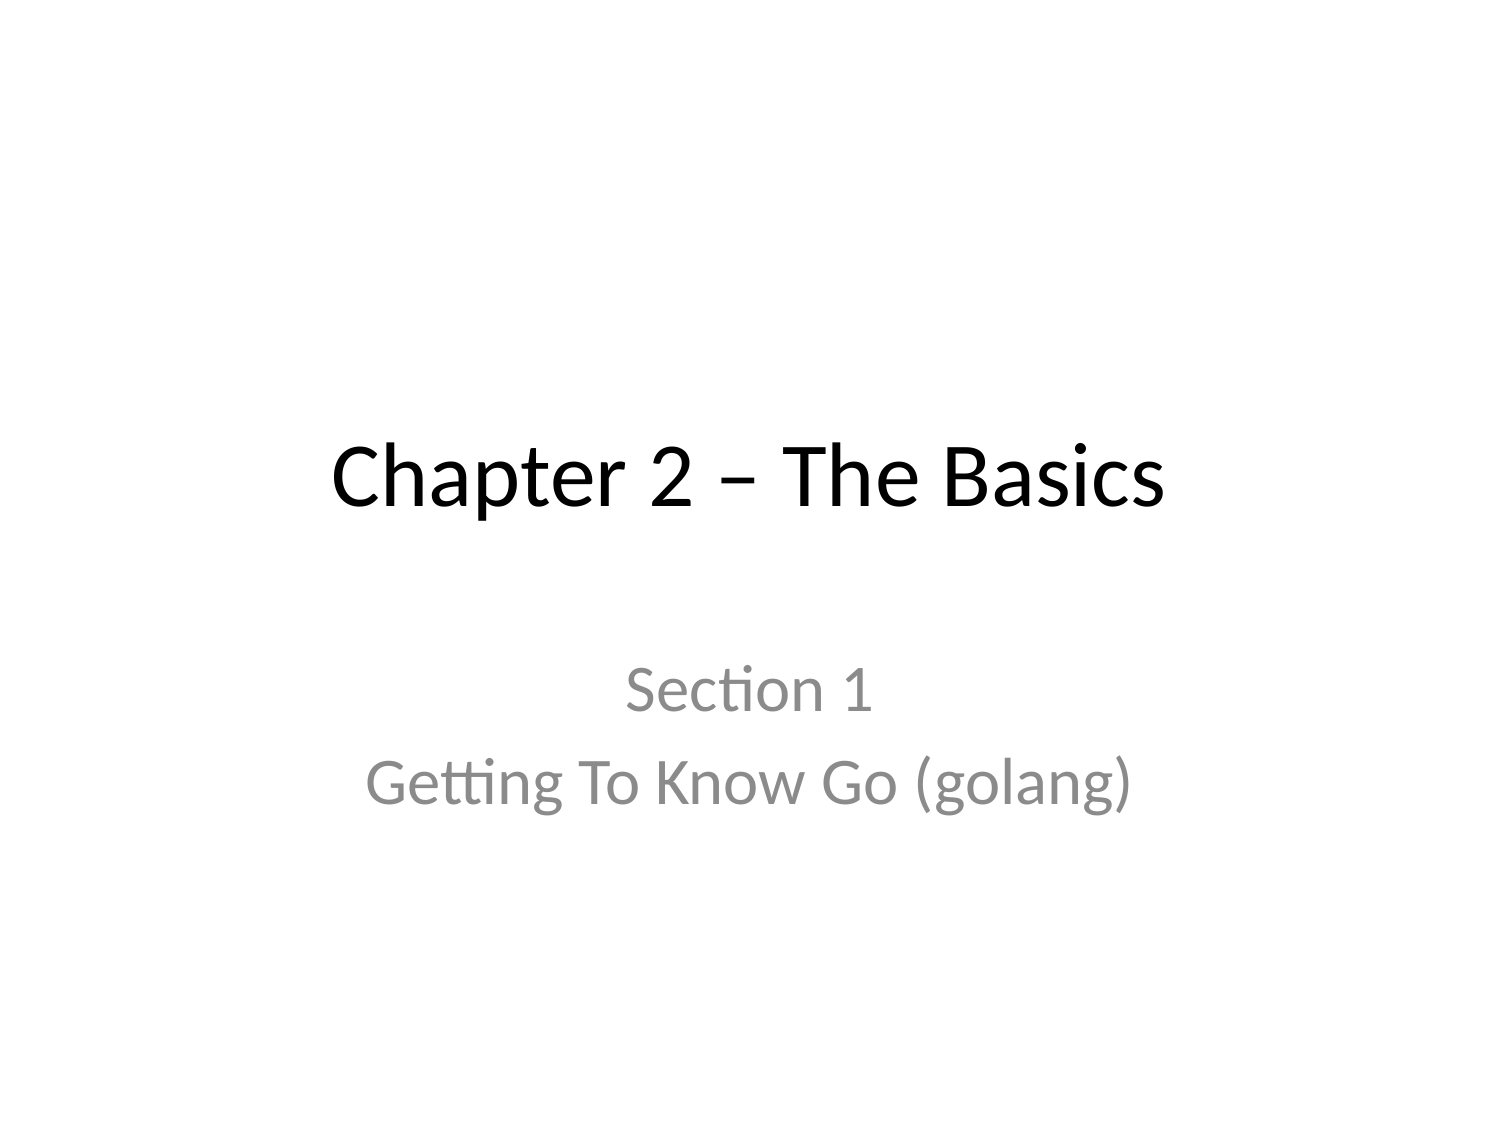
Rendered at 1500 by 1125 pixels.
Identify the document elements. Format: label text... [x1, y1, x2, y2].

subtitle Section 1 Getting To Know Go (golang) [225, 637, 1275, 925]
title Chapter 2 – The Basics [112, 349, 1388, 591]
